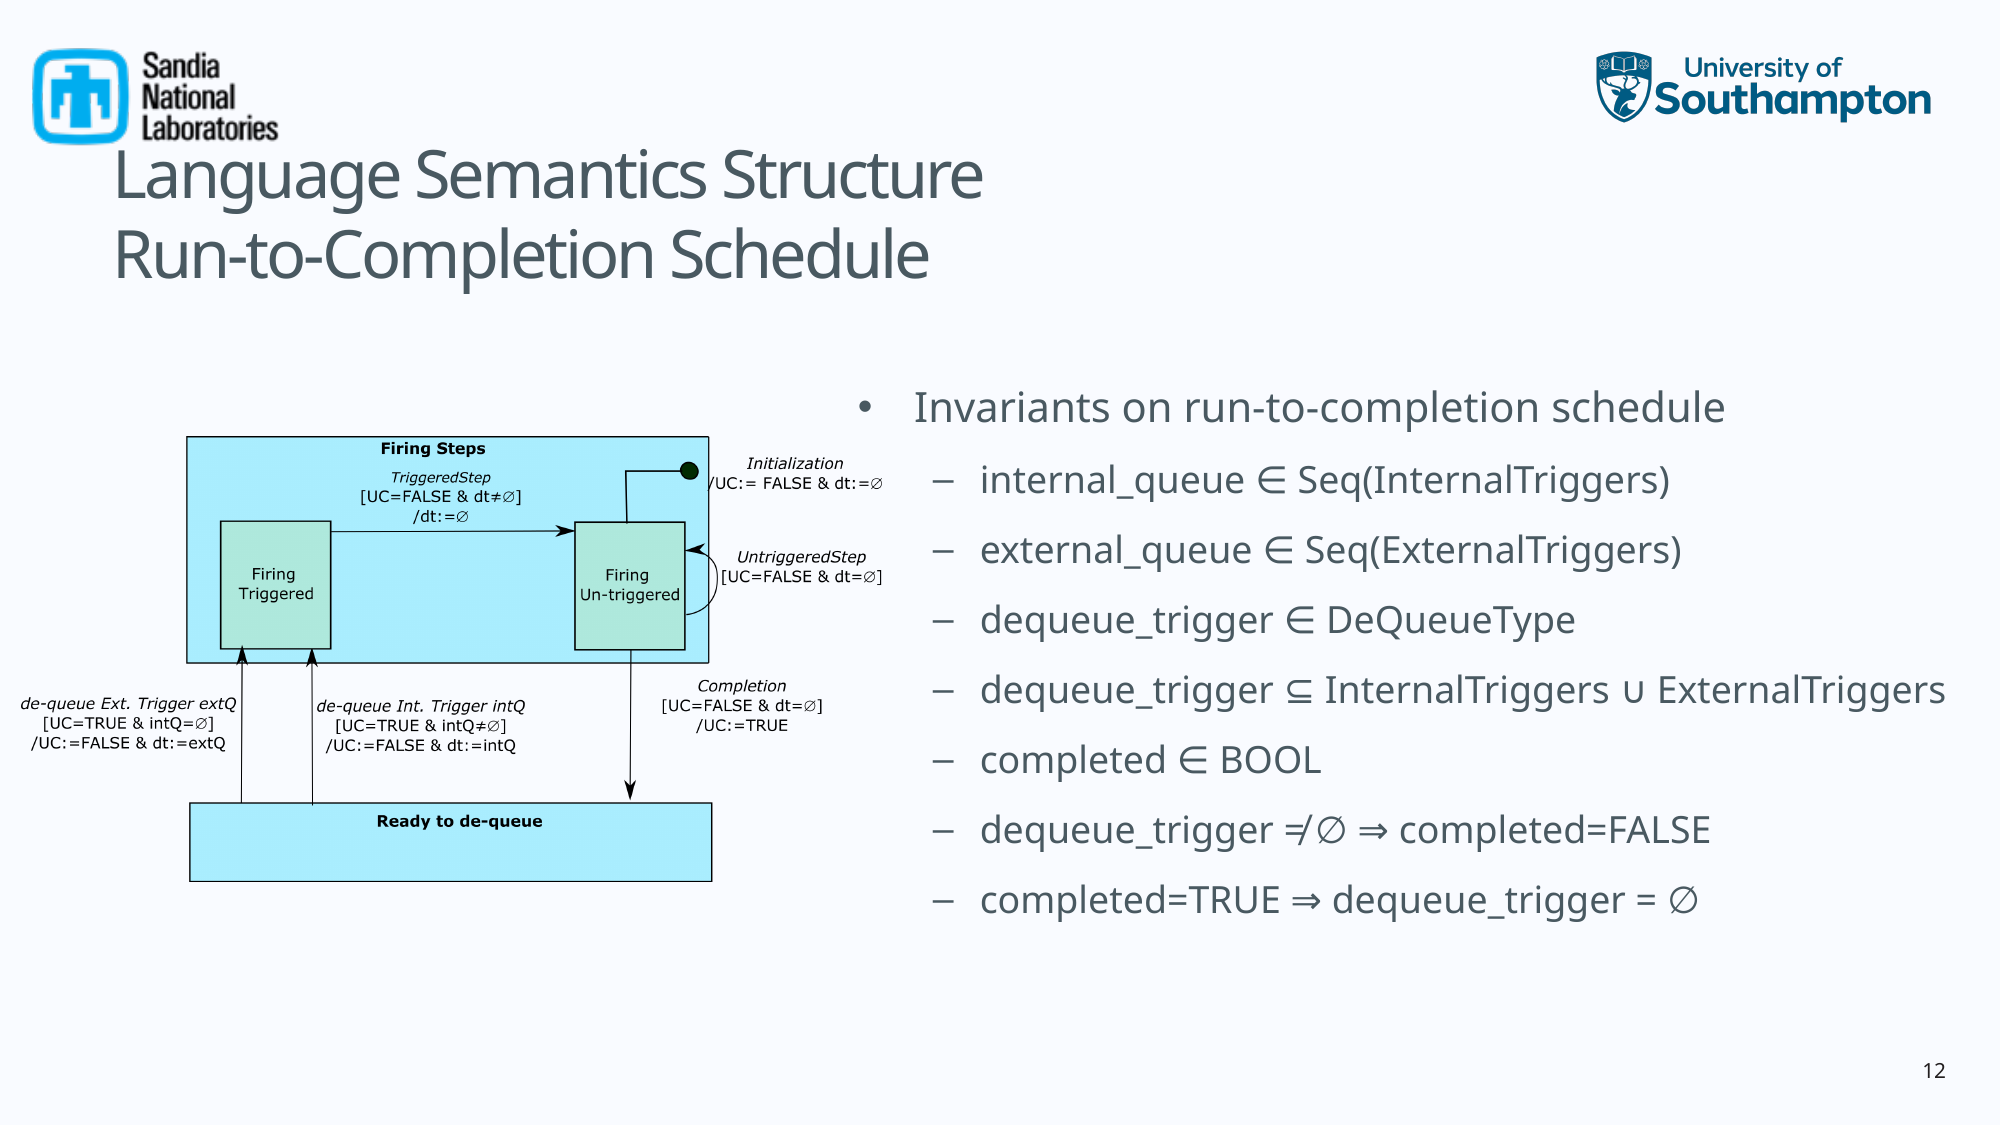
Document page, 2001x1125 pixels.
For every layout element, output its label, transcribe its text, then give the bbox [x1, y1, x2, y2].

title Language Semantics Structure Run-to-Completion Schedule [97, 145, 1878, 300]
picture [1527, 0, 2000, 220]
picture [31, 47, 280, 147]
list Invariants on run-to-completion schedule internal_queue ∈ Seq(InternalTriggers) external_queue ∈ Seq(ExternalTriggers) dequeue_trigger ∈ DeQueueType dequeue_trigger ⊆ InternalTriggers ∪ ExternalTriggers completed ∈ BOOL dequeue_trigger ≠ ∅ ⇒ completed=FALSE completed=TRUE ⇒ dequeue_trigger = ∅ [842, 373, 2000, 1088]
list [21, 435, 882, 882]
